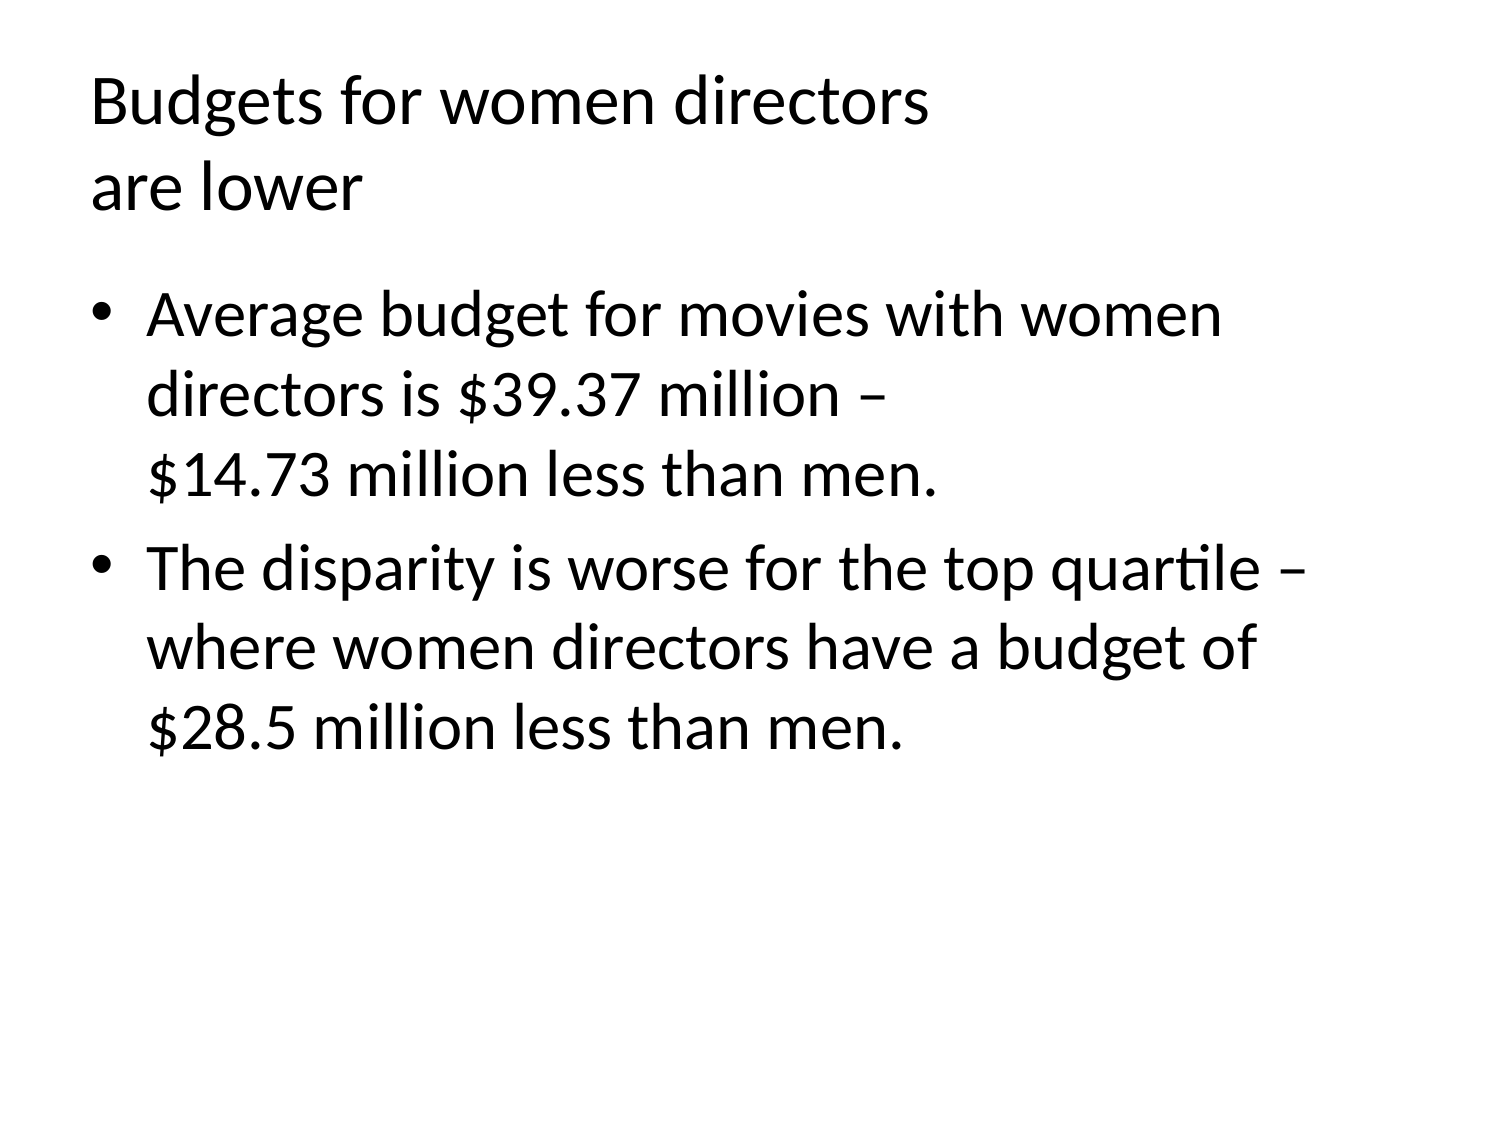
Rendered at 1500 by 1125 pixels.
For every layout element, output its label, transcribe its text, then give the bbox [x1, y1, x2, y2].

list Average budget for movies with women directors is $39.37 million – $14.73 million less than men. The disparity is worse for the top quartile – where women directors have a budget of $28.5 million less than men. [75, 262, 1425, 1005]
title Budgets for women directors are lower [75, 45, 1425, 233]
